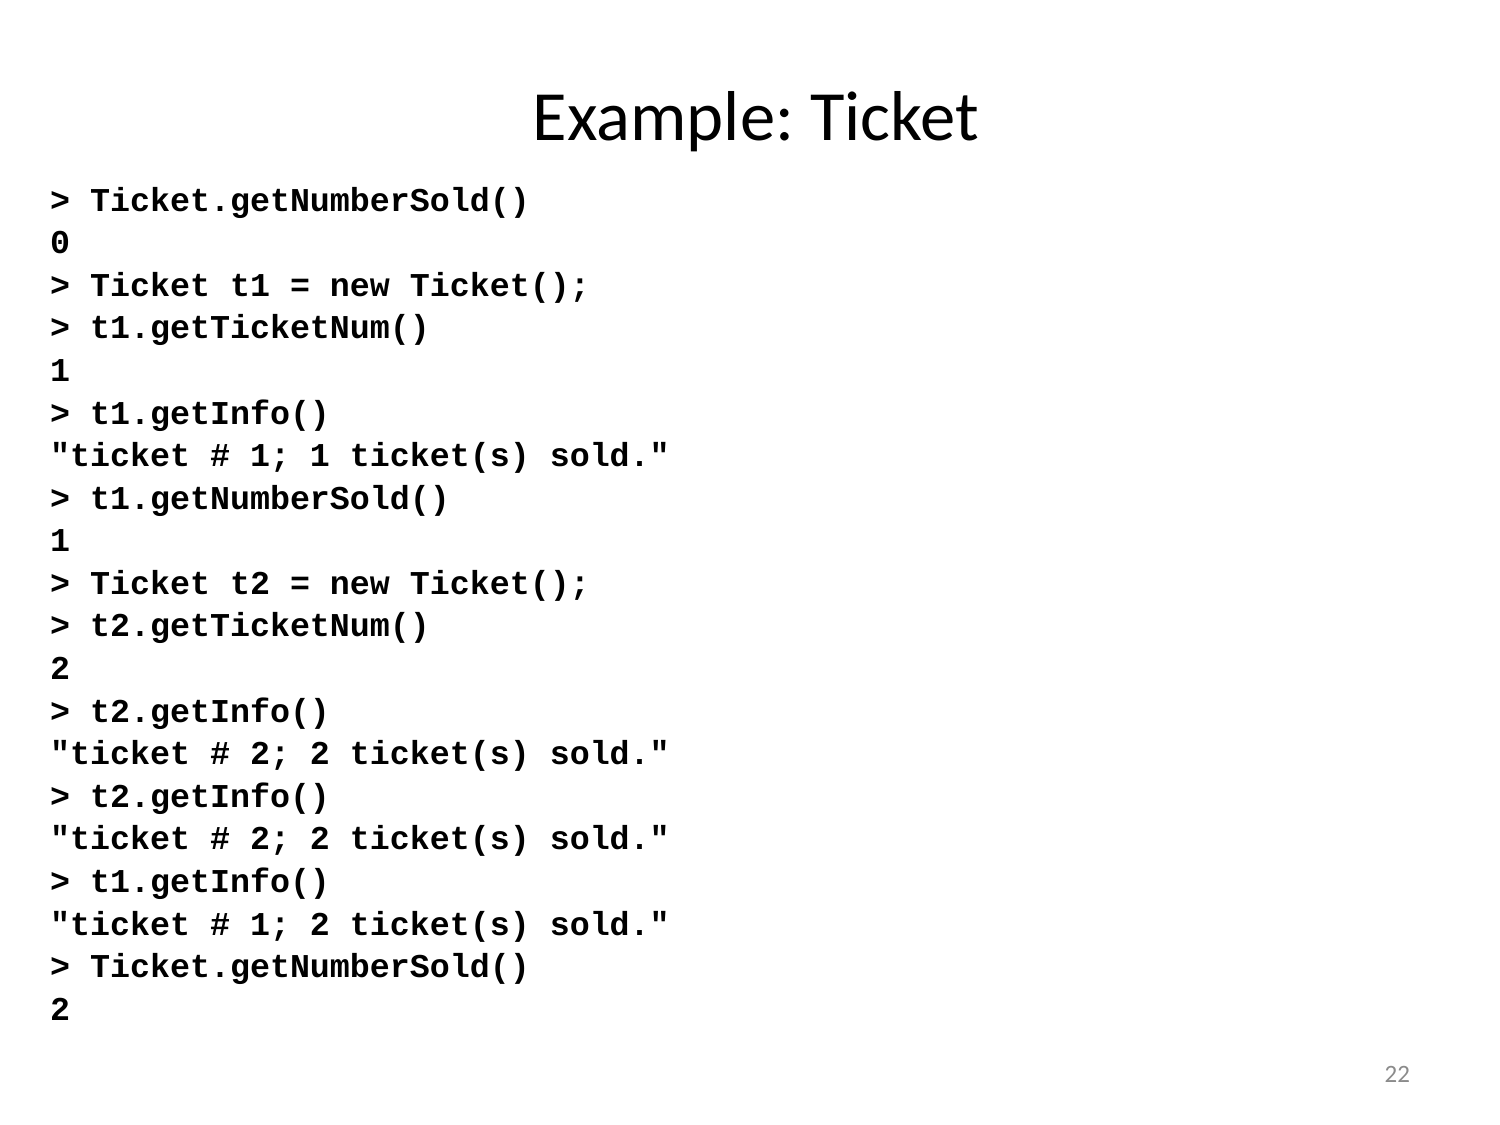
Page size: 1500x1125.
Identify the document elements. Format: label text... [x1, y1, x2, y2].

text_box [299, 878, 975, 954]
list > Ticket.getNumberSold() 0 > Ticket t1 = new Ticket(); > t1.getTicketNum() 1 > t1.getInfo() "ticket # 1; 1 ticket(s) sold." > t1.getNumberSold() 1 > Ticket t2 = new Ticket(); > t2.getTicketNum() 2 > t2.getInfo() "ticket # 2; 2 ticket(s) sold." > t2.getInfo() "ticket # 2; 2 ticket(s) sold." > t1.getInfo() "ticket # 1; 2 ticket(s) sold." > Ticket.getNumberSold() 2 [24, 174, 1450, 1075]
title Example: Ticket [37, 62, 1475, 163]
slide_number 22 [1074, 1075, 1425, 1103]
